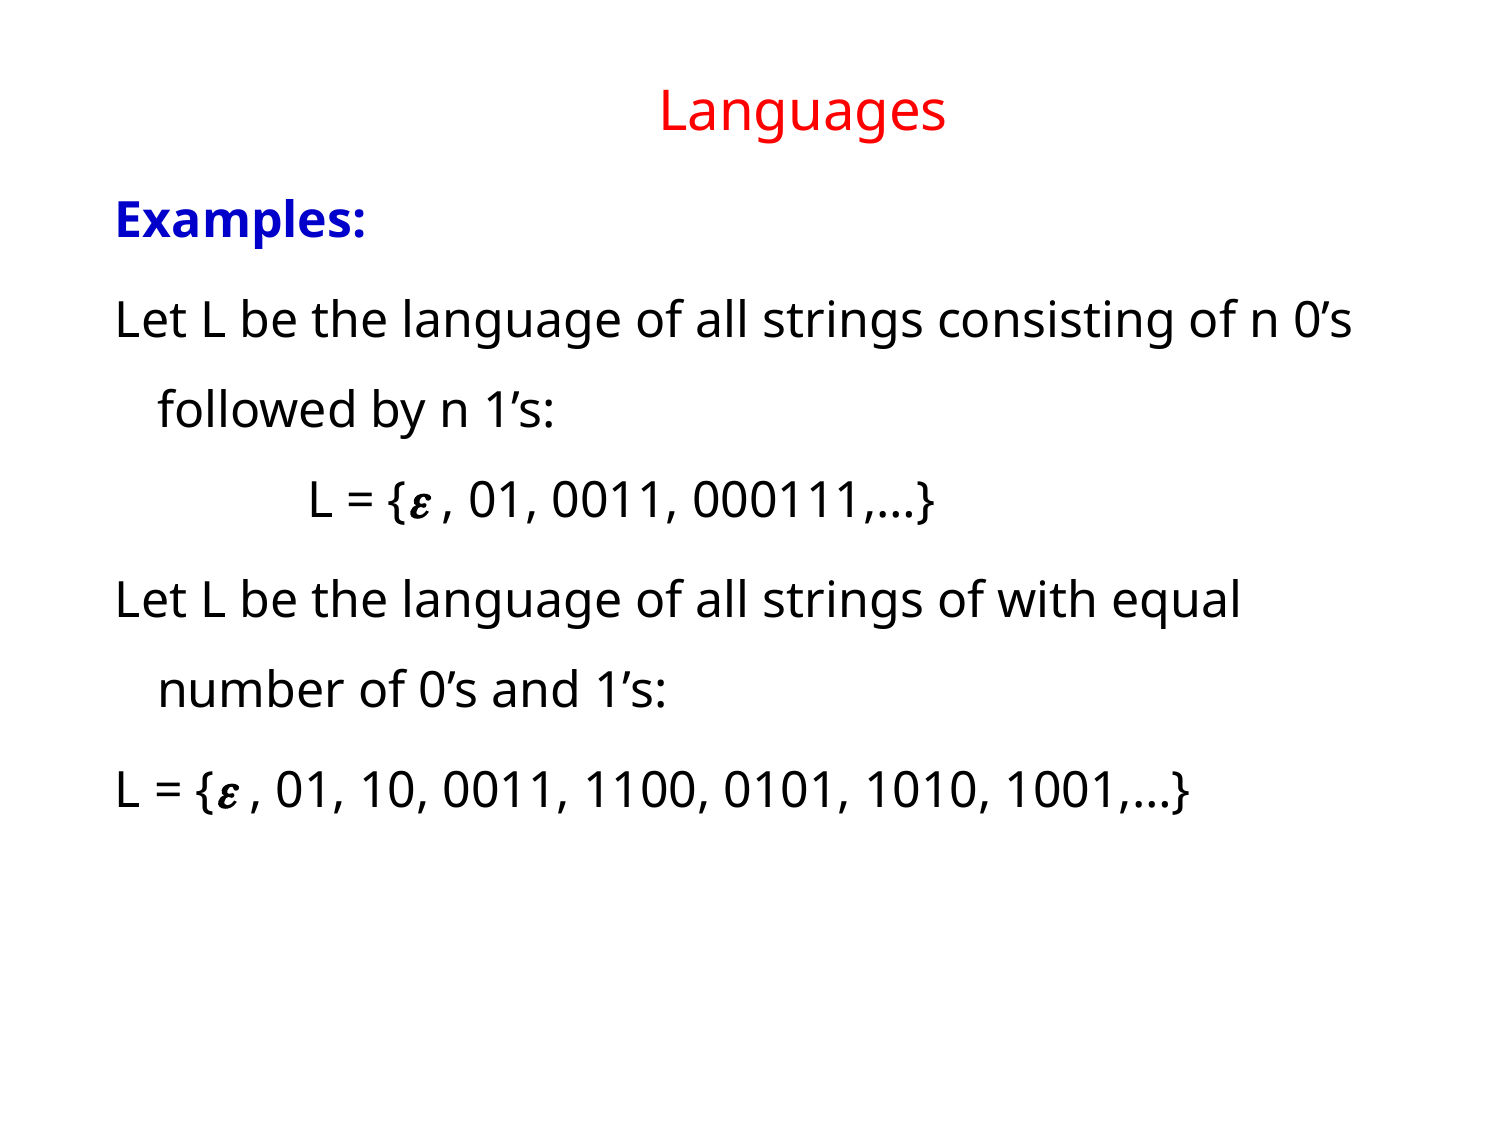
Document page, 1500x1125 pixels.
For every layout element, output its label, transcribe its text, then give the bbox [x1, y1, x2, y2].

list Examples: Let L be the language of all strings consisting of n 0’s followed by n 1’s: L = { , 01, 0011, 000111,…} Let L be the language of all strings of with equal number of 0’s and 1’s: L = { , 01, 10, 0011, 1100, 0101, 1010, 1001,…} [99, 149, 1425, 1038]
title Languages [362, 37, 1244, 149]
